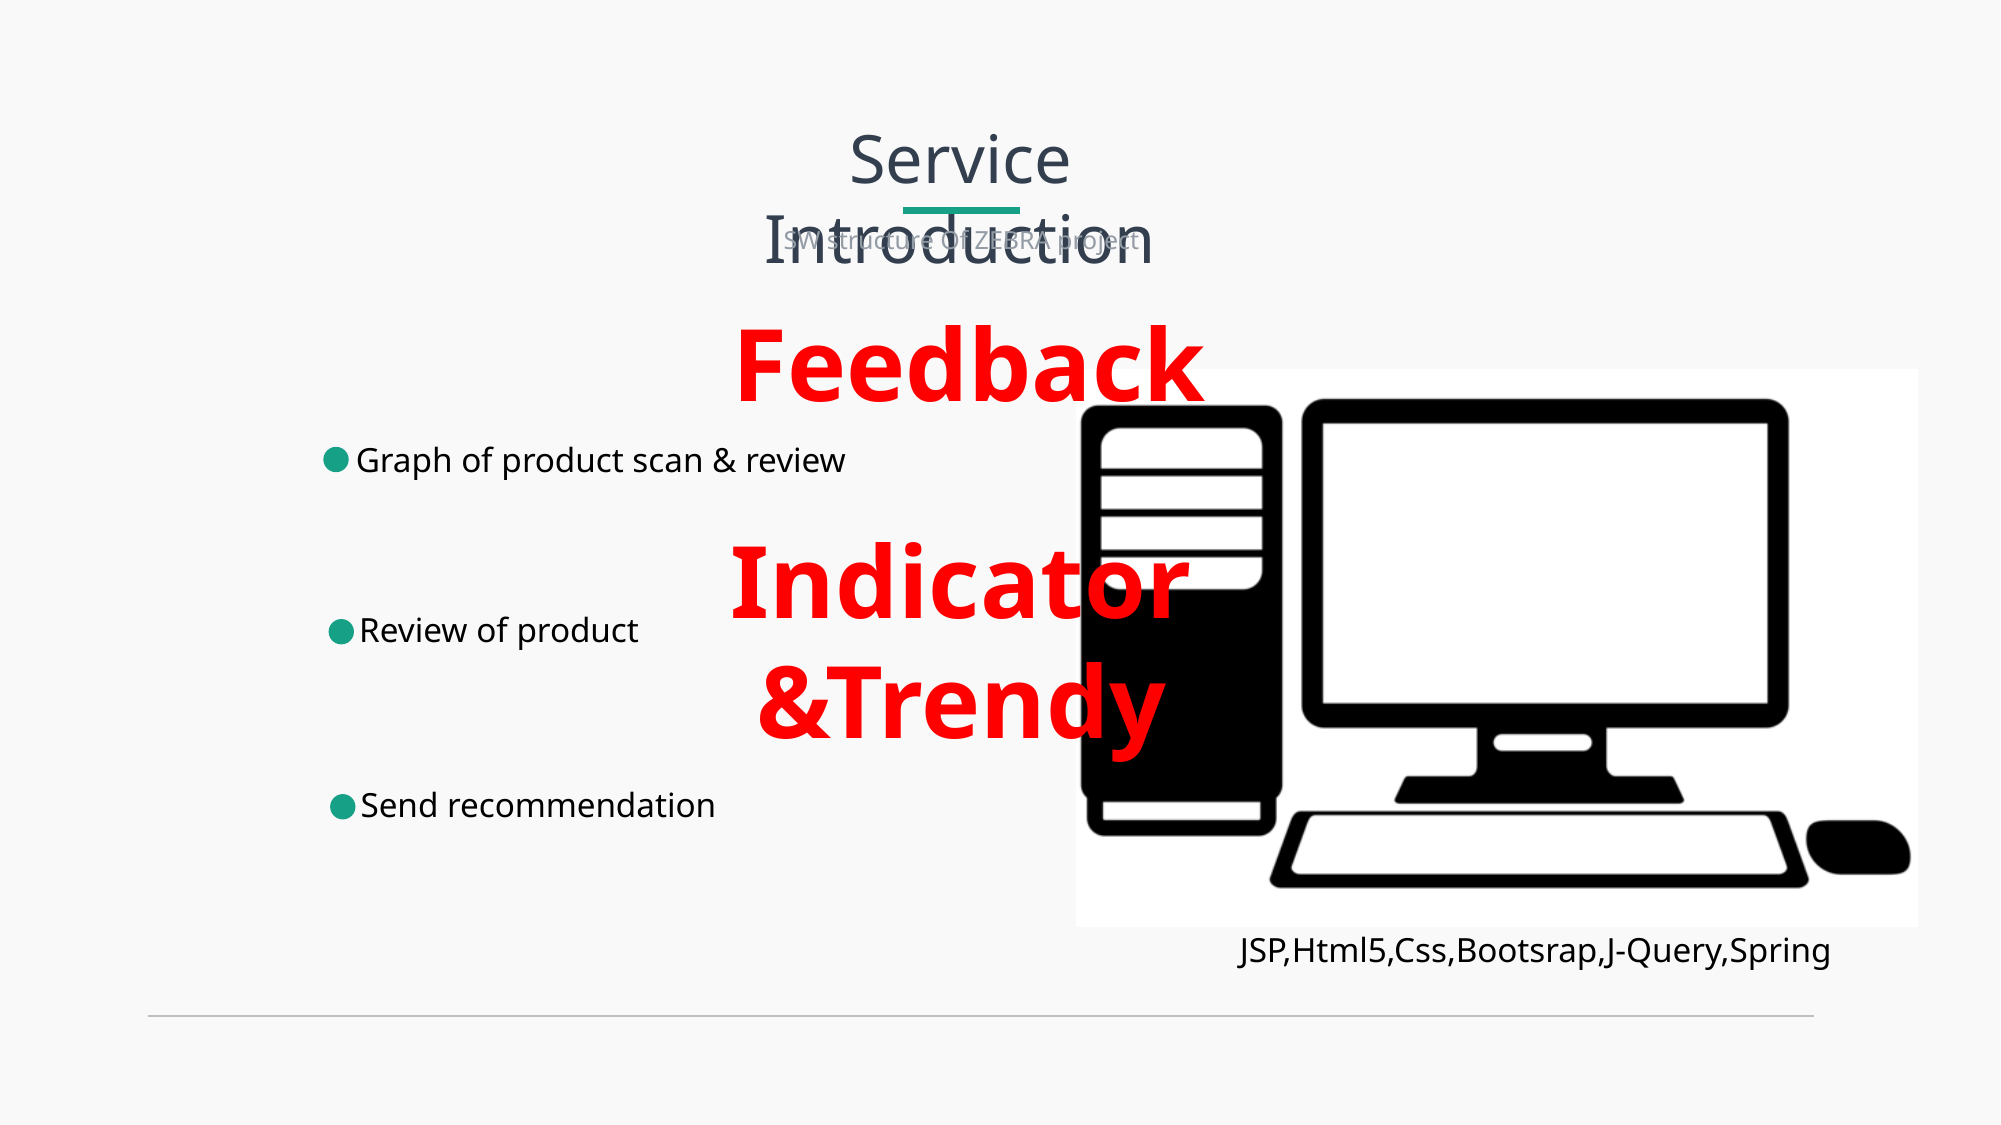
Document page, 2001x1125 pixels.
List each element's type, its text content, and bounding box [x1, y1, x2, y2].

text_box Service Introduction [630, 109, 1292, 285]
picture [1076, 369, 1918, 927]
text_box JSP,Html5,Css,Bootsrap,J-Query,Spring [1185, 927, 1888, 977]
text_box [322, 445, 350, 474]
text_box [327, 617, 356, 646]
text_box SW structure Of ZEBRA project [700, 217, 1223, 263]
text_box Feedback [655, 294, 1282, 429]
text_box [329, 793, 357, 821]
text_box Review of product [344, 601, 687, 657]
text_box Graph of product scan & review [341, 431, 875, 487]
text_box Send recommendation [345, 776, 771, 832]
text_box Indicator &Trendy [687, 511, 1076, 766]
